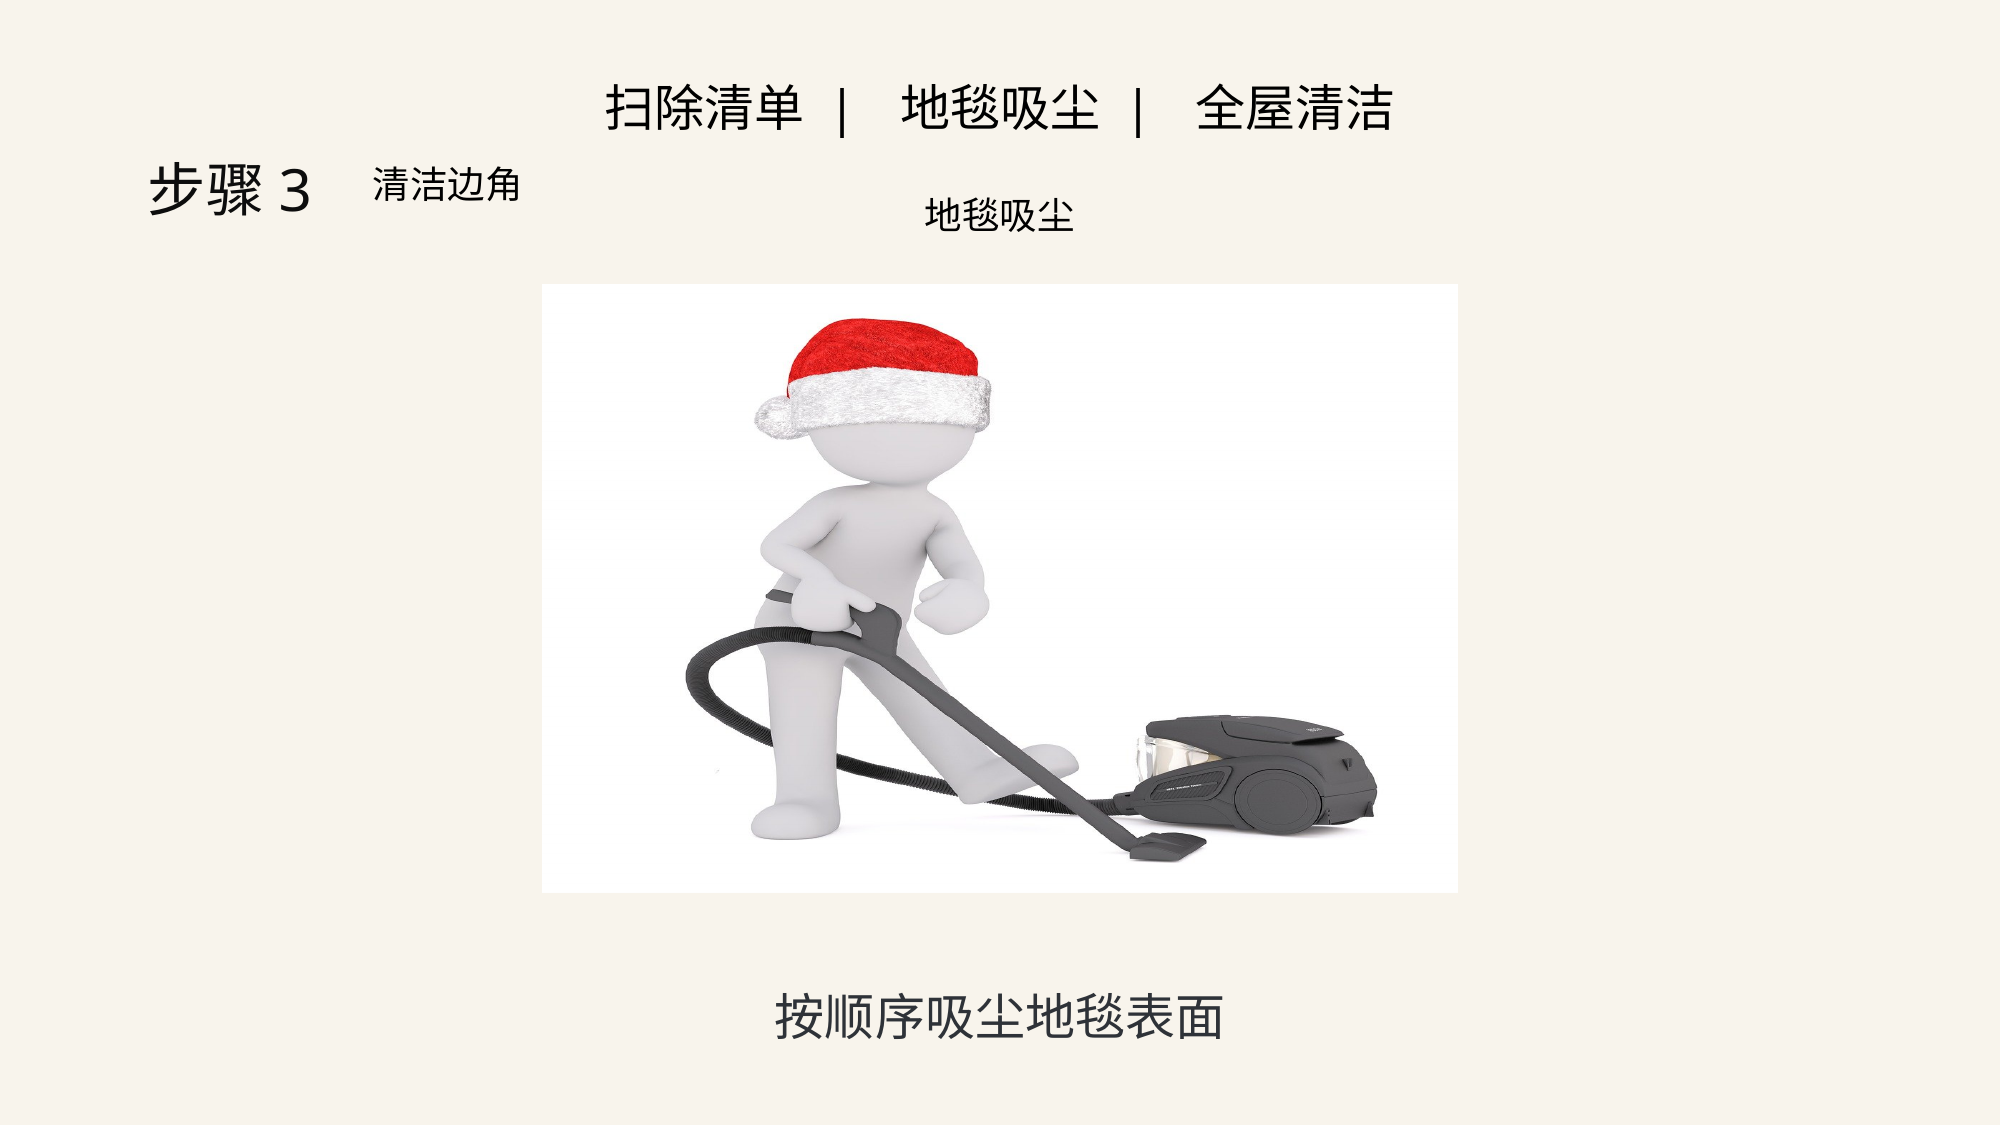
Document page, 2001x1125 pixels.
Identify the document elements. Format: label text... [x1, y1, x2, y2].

text_box 步骤3 [133, 145, 358, 230]
picture [542, 284, 1458, 893]
text_box 清洁边角 [357, 153, 710, 214]
text_box 扫除清单 | 地毯吸尘 | 全屋清洁 [357, 69, 1643, 145]
text_box 按顺序吸尘地毯表面 [142, 978, 1858, 1053]
text_box 地毯吸尘 [730, 184, 1270, 245]
